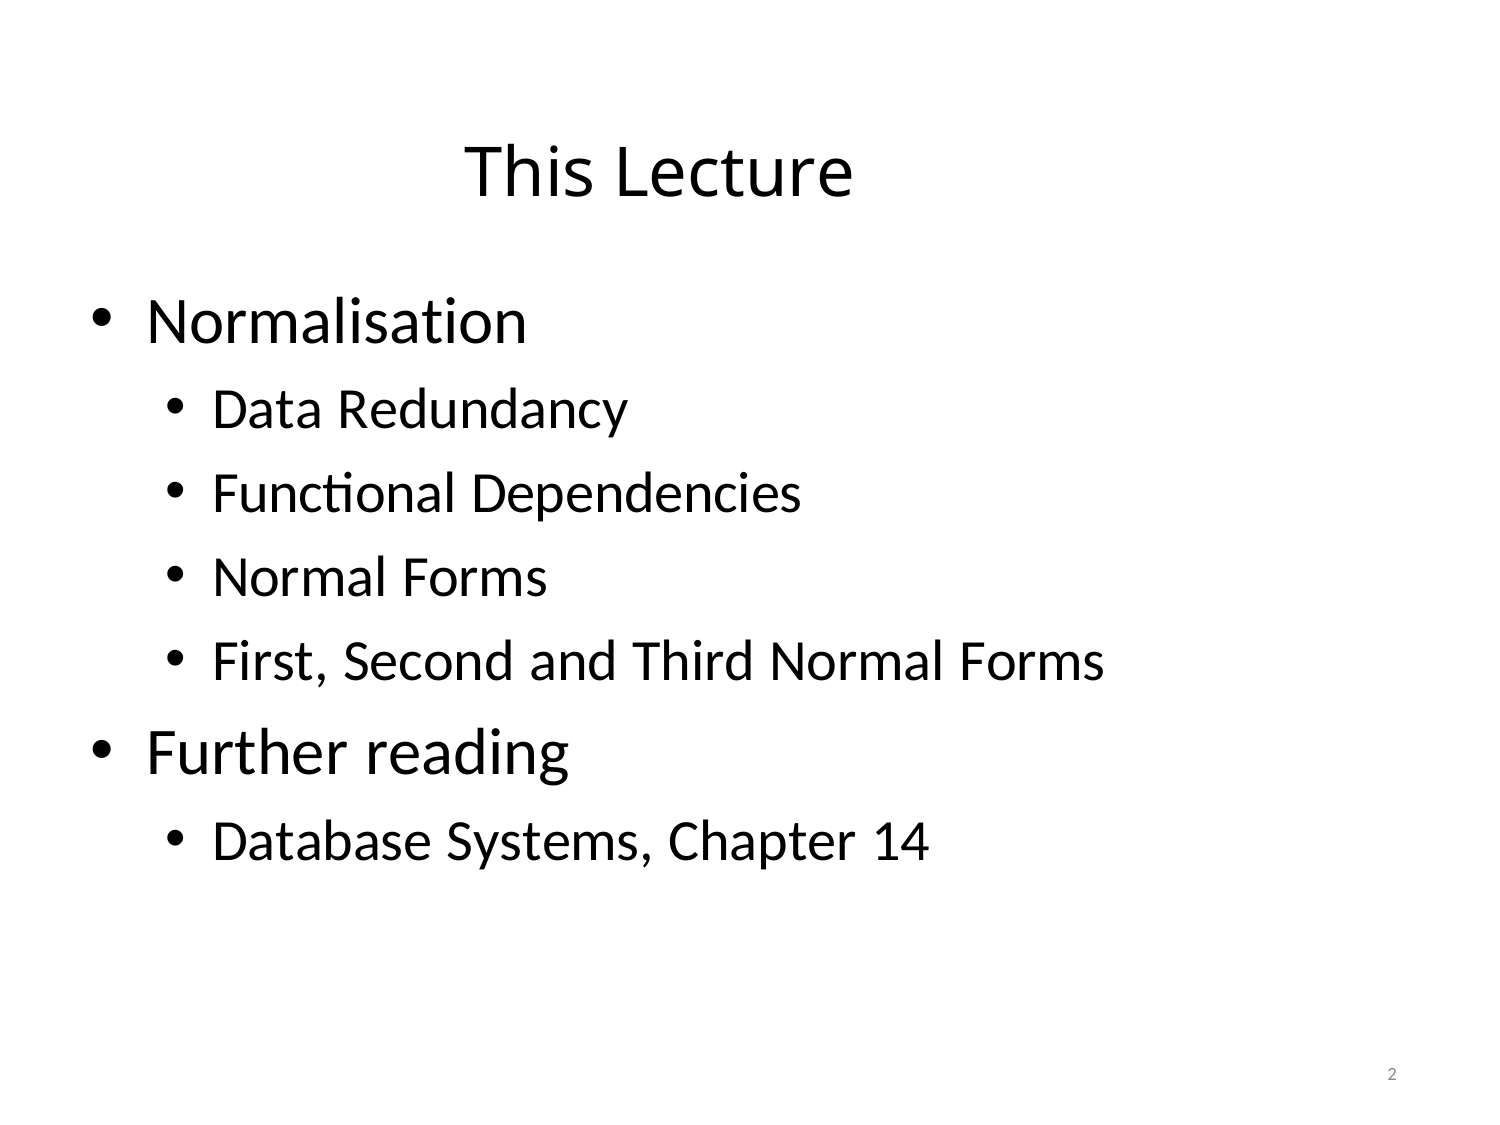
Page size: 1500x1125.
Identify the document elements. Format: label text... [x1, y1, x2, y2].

slide_number 2 [1059, 746, 1397, 1125]
title This Lecture [103, 74, 1397, 263]
text_box Normalisation Data Redundancy Functional Dependencies Normal Forms First, Second and Third Normal Forms Further reading Database Systems, Chapter 14 [87, 276, 1210, 873]
